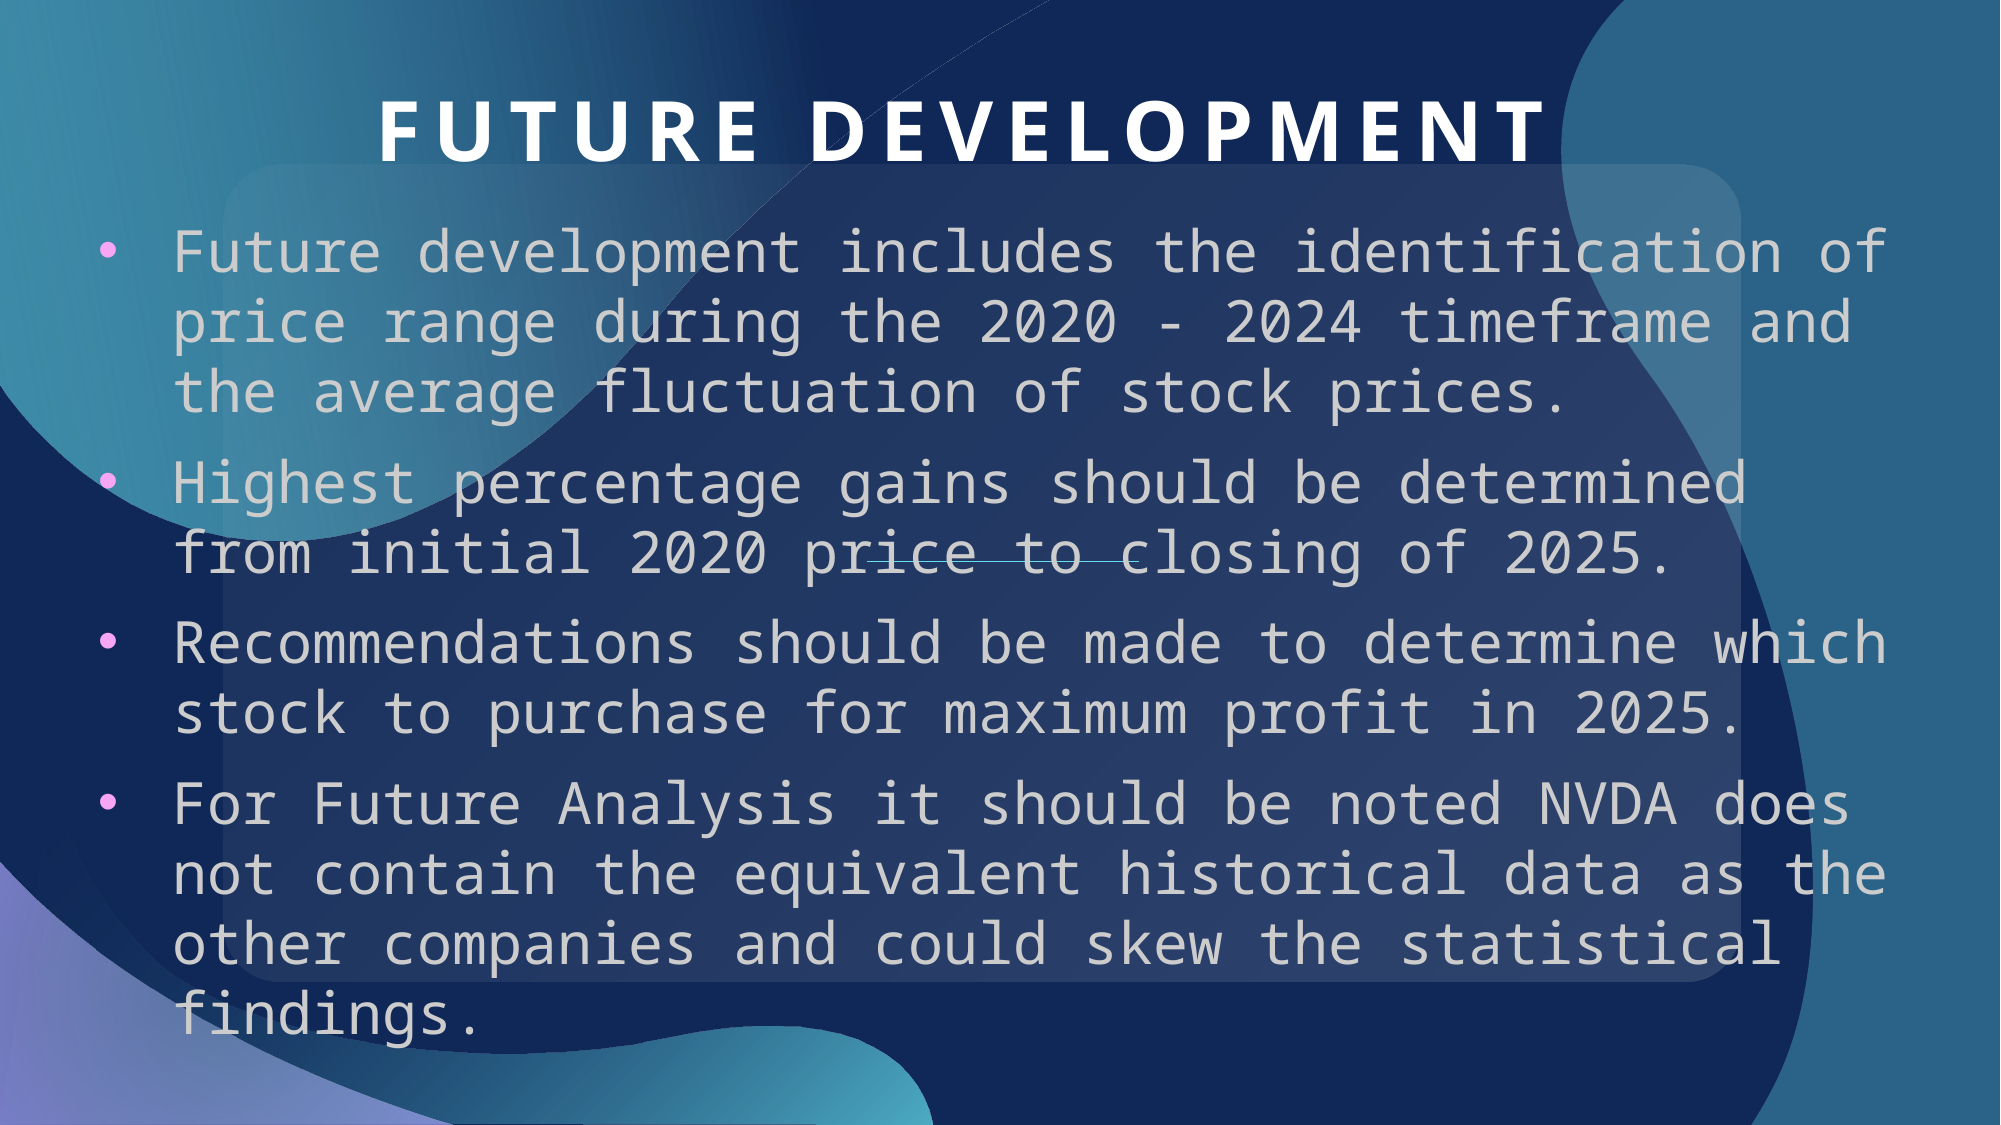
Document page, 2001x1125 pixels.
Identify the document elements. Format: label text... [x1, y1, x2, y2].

subtitle Future development includes the identification of price range during the 2020 - 2024 timeframe and the average fluctuation of stock prices. Highest percentage gains should be determined from initial 2020 price to closing of 2025. Recommendations should be made to determine which stock to purchase for maximum profit in 2025. For Future Analysis it should be noted NVDA does not contain the equivalent historical data as the other companies and could skew the statistical findings. [82, 206, 1932, 1098]
title Future development [326, 11, 1595, 188]
